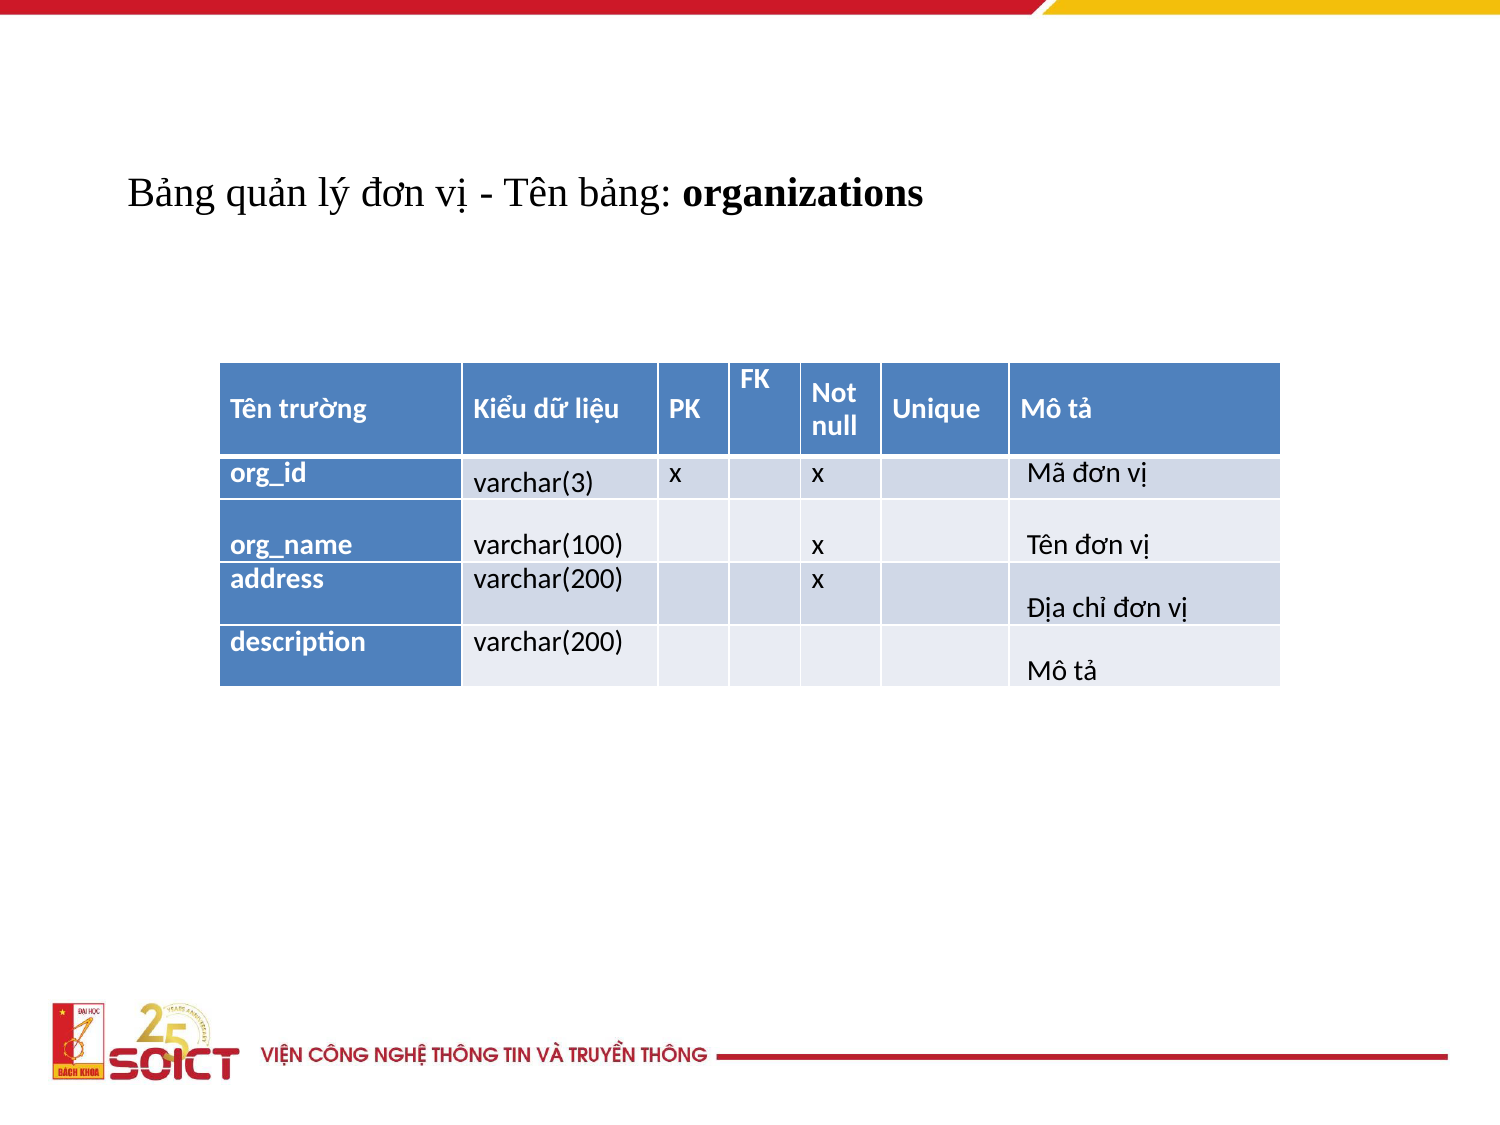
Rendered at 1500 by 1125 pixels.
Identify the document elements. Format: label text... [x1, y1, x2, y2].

table_cell Tên đơn vị [1010, 500, 1280, 561]
table_cell [801, 626, 880, 686]
table_cell Mã đơn vị [1010, 459, 1280, 498]
table_header PK [659, 363, 728, 454]
table_cell x [659, 459, 728, 498]
table_cell [882, 500, 1008, 561]
table_cell address [220, 563, 461, 624]
table_cell varchar(3) [463, 459, 657, 498]
table_cell [659, 626, 728, 686]
table_cell [730, 563, 800, 624]
table_cell x [801, 563, 880, 624]
table_cell org_name [220, 500, 461, 561]
table_cell [882, 626, 1008, 686]
table_header FK [730, 363, 800, 454]
table_cell org_id [220, 459, 461, 498]
table_header Mô tả [1010, 363, 1280, 454]
picture [0, 0, 1500, 1085]
table_cell x [801, 500, 880, 561]
table_header Not null [801, 363, 880, 454]
table_cell description [220, 626, 461, 686]
table_cell [730, 626, 800, 686]
table_header Unique [882, 363, 1008, 454]
table_cell [882, 563, 1008, 624]
table_cell Địa chỉ đơn vị [1010, 563, 1280, 624]
table_header Tên trường [220, 363, 461, 454]
table_cell x [801, 459, 880, 498]
table_cell Mô tả [1010, 626, 1280, 686]
table_cell [882, 459, 1008, 498]
table_cell [659, 563, 728, 624]
table_cell varchar(200) [463, 563, 657, 624]
table_cell [659, 500, 728, 561]
table_cell varchar(200) [463, 626, 657, 686]
table_header Kiểu dữ liệu [463, 363, 657, 454]
table_cell varchar(100) [463, 500, 657, 561]
table_cell [730, 500, 800, 561]
table_cell [730, 459, 800, 498]
text_box Bảng quản lý đơn vị - Tên bảng: organizations [112, 149, 1213, 223]
